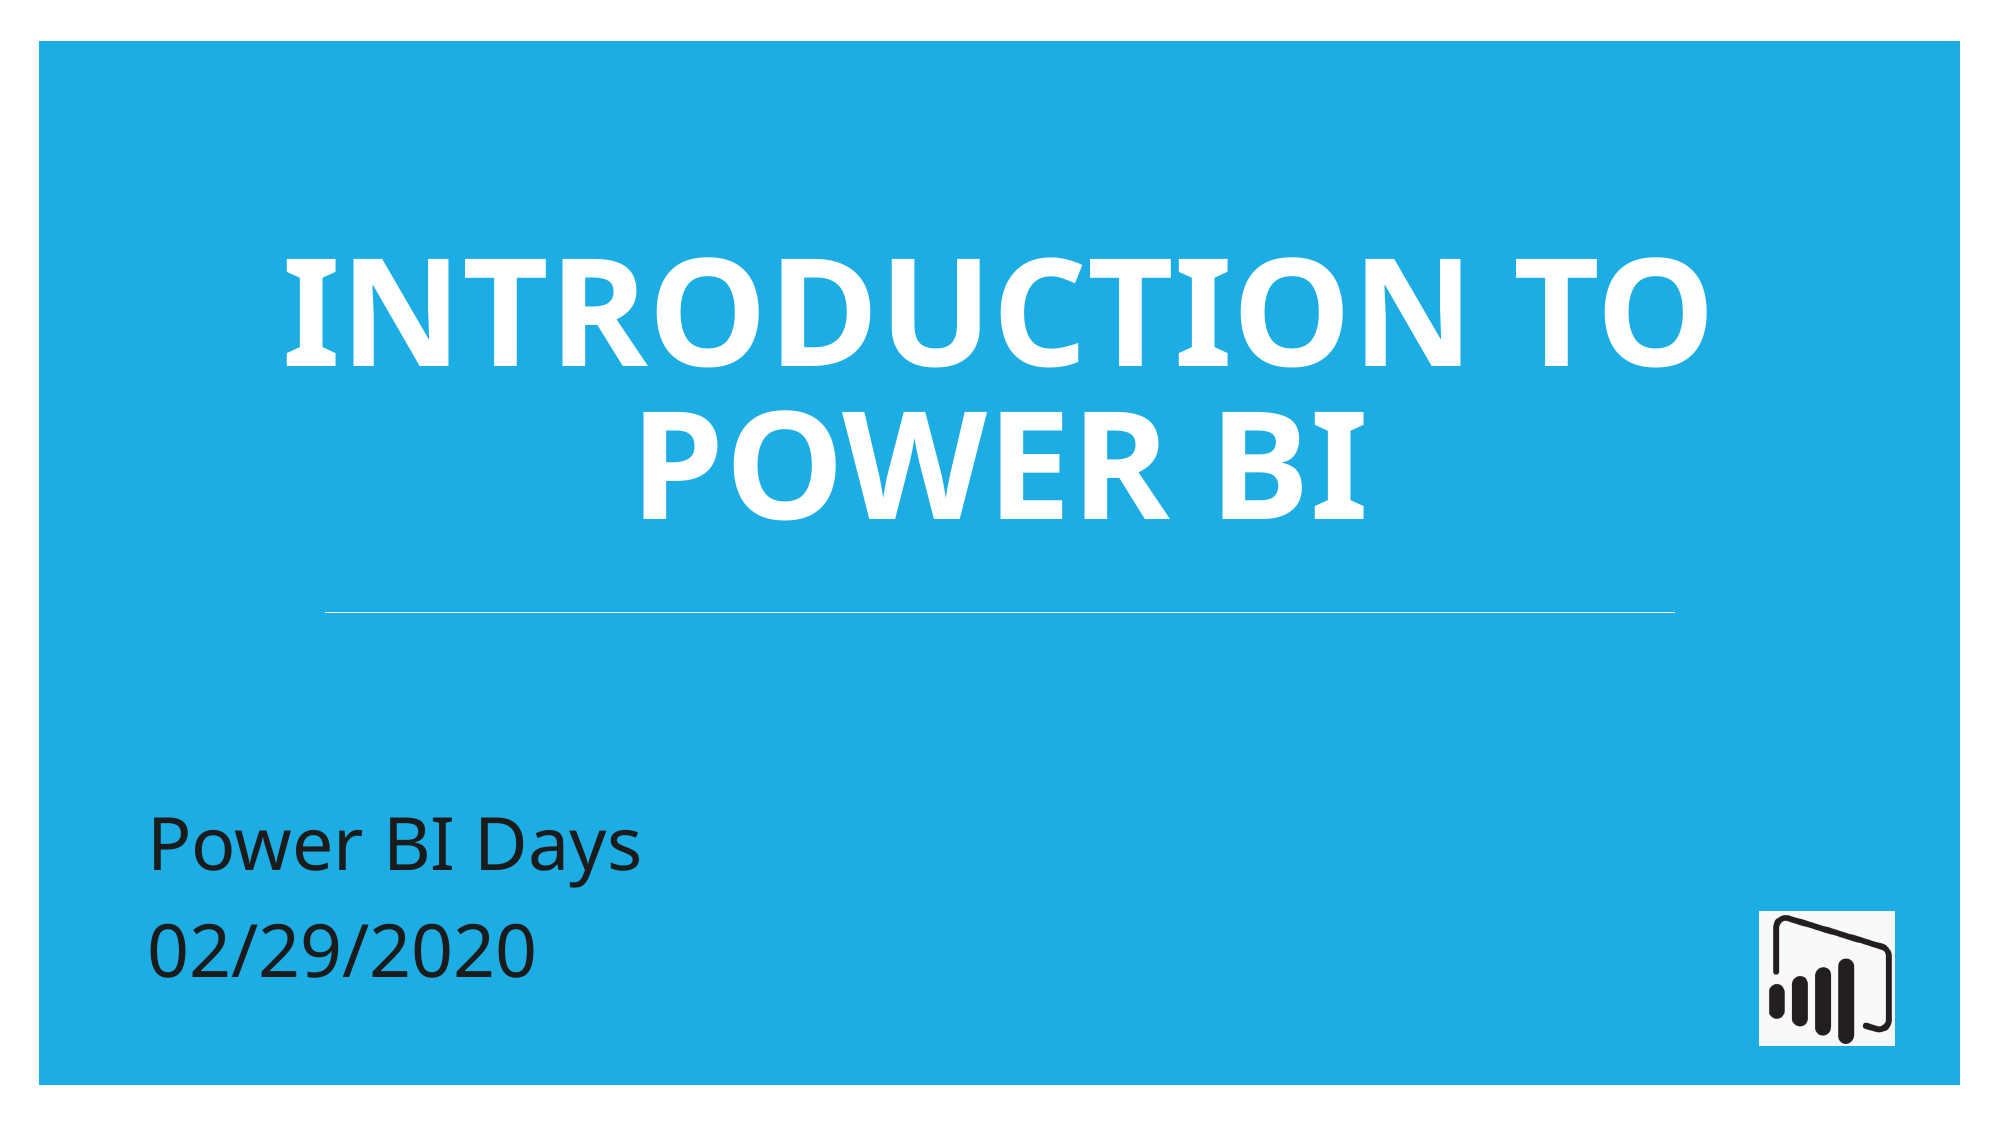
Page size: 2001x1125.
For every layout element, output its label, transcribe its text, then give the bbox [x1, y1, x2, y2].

title Introduction to Power BI [105, 182, 1895, 613]
picture [1759, 910, 1895, 1046]
subtitle Power BI Days 02/29/2020 [132, 799, 1192, 1002]
